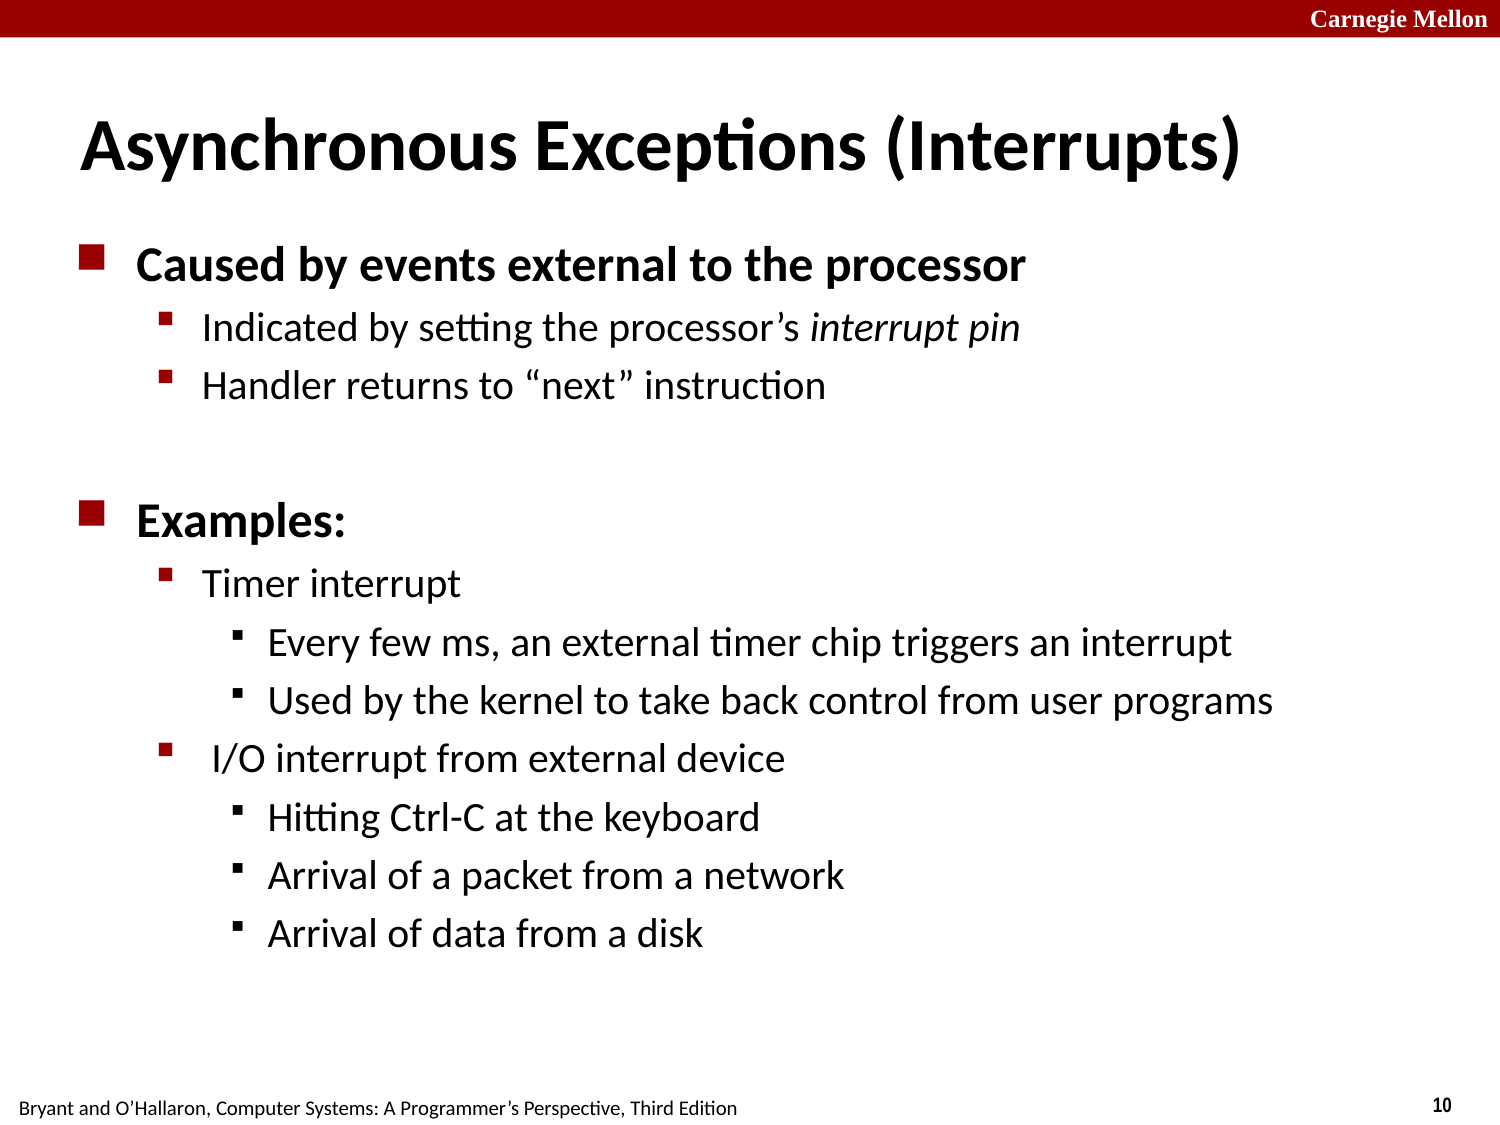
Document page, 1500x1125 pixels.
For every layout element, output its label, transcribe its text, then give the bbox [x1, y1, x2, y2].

list Caused by events external to the processor Indicated by setting the processor’s interrupt pin Handler returns to “next” instruction Examples: Timer interrupt Every few ms, an external timer chip triggers an interrupt Used by the kernel to take back control from user programs I/O interrupt from external device Hitting Ctrl-C at the keyboard Arrival of a packet from a network Arrival of data from a disk [64, 223, 1361, 1040]
title Asynchronous Exceptions (Interrupts) [64, 93, 1364, 188]
